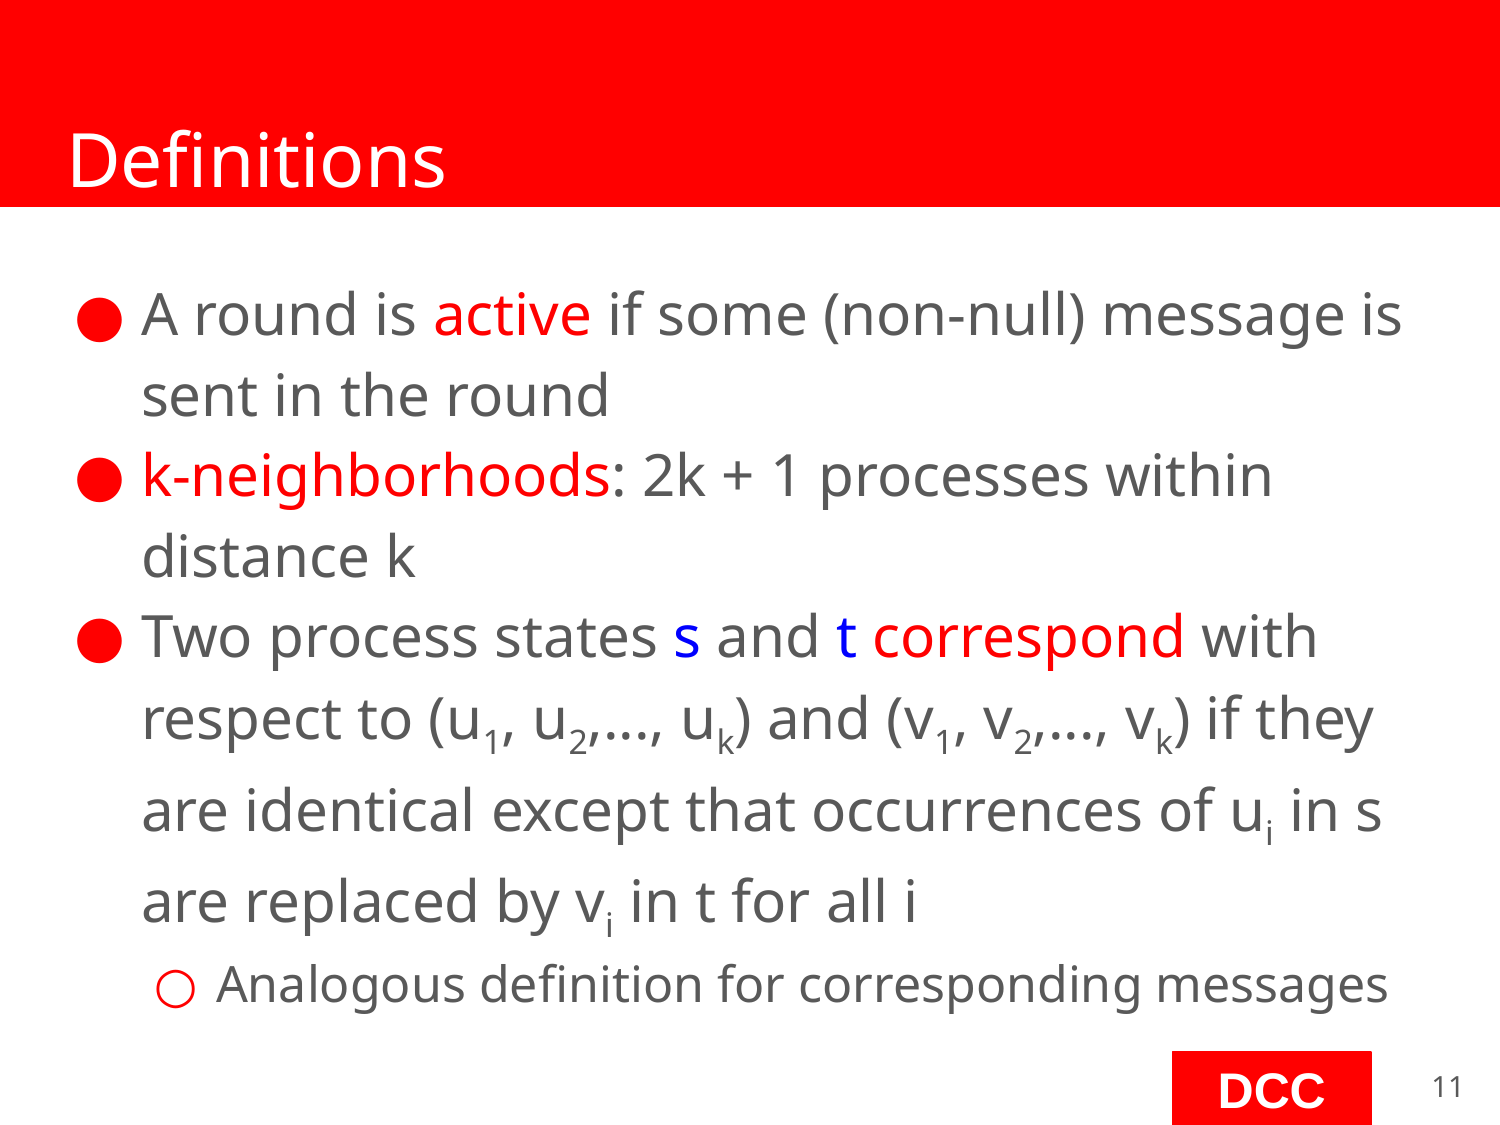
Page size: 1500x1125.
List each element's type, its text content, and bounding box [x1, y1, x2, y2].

title Definitions [51, 97, 1449, 223]
list A round is active if some (non-null) message is sent in the round k-neighborhoods: 2k + 1 processes within distance k Two process states s and t correspond with respect to (u1, u2,..., uk) and (v1, v2,..., vk) if they are identical except that occurrences of ui in s are replaced by vi in t for all i Analogous definition for corresponding messages [51, 252, 1449, 1000]
slide_number ‹#› [1389, 1044, 1480, 1125]
